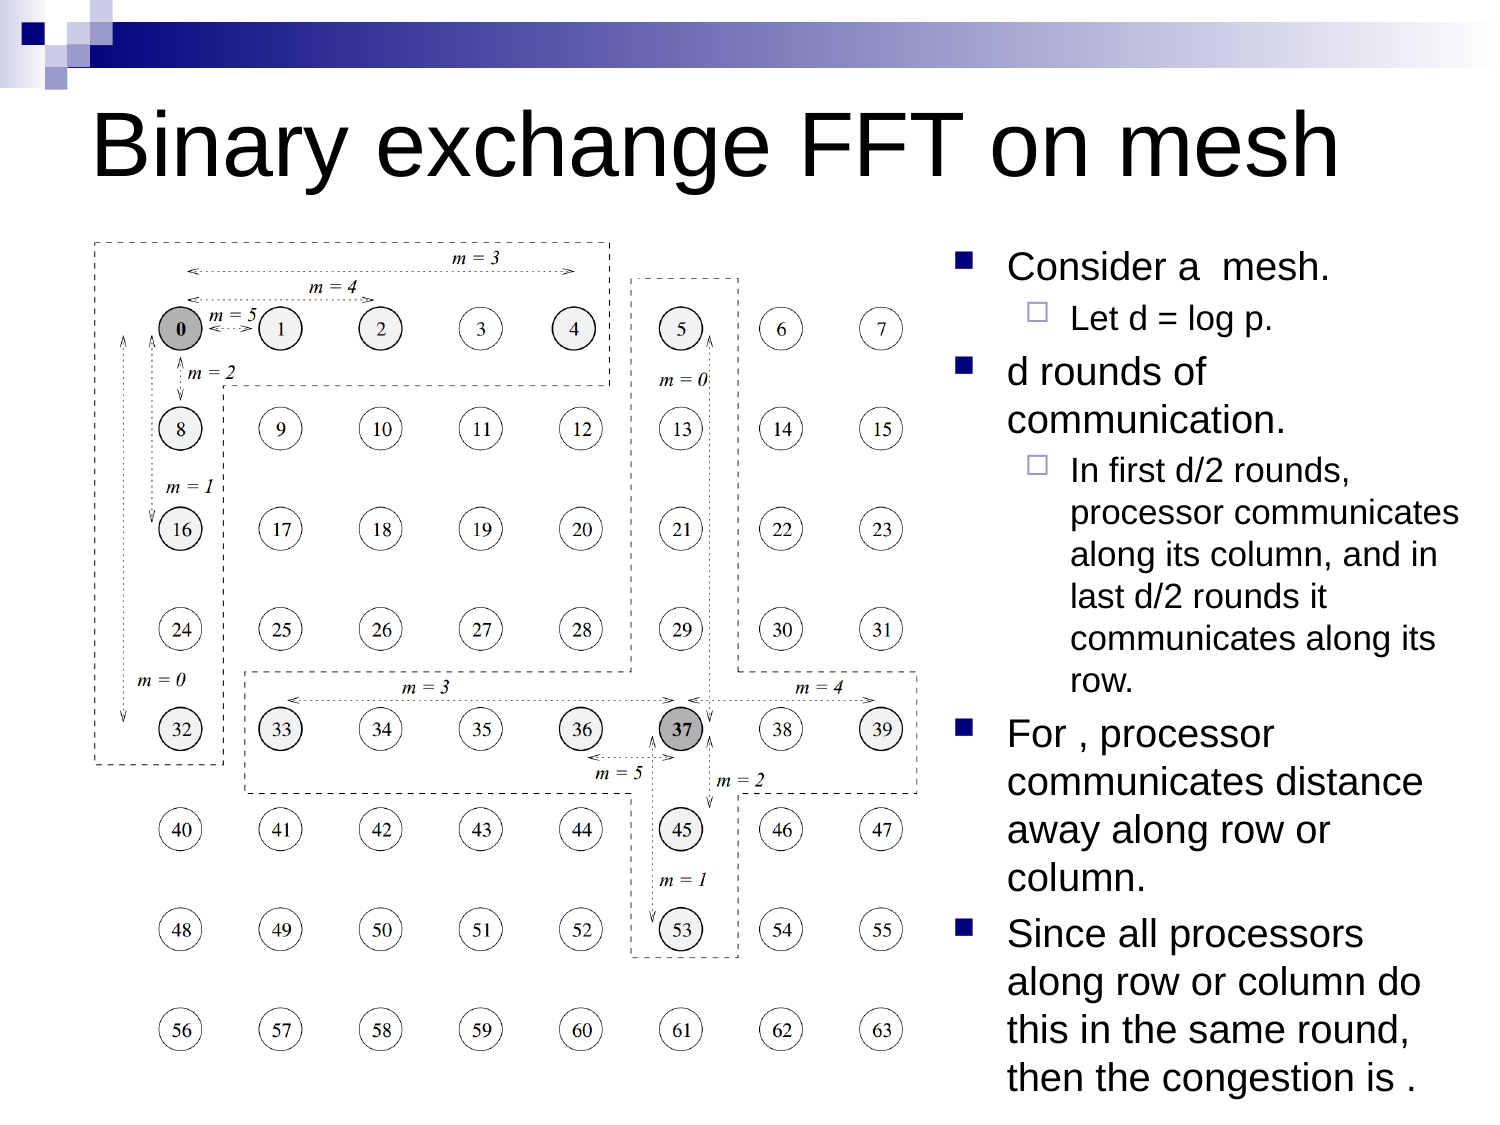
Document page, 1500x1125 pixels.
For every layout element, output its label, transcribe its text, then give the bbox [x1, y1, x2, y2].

title Binary exchange FFT on mesh [75, 75, 1425, 205]
picture [83, 232, 918, 1063]
